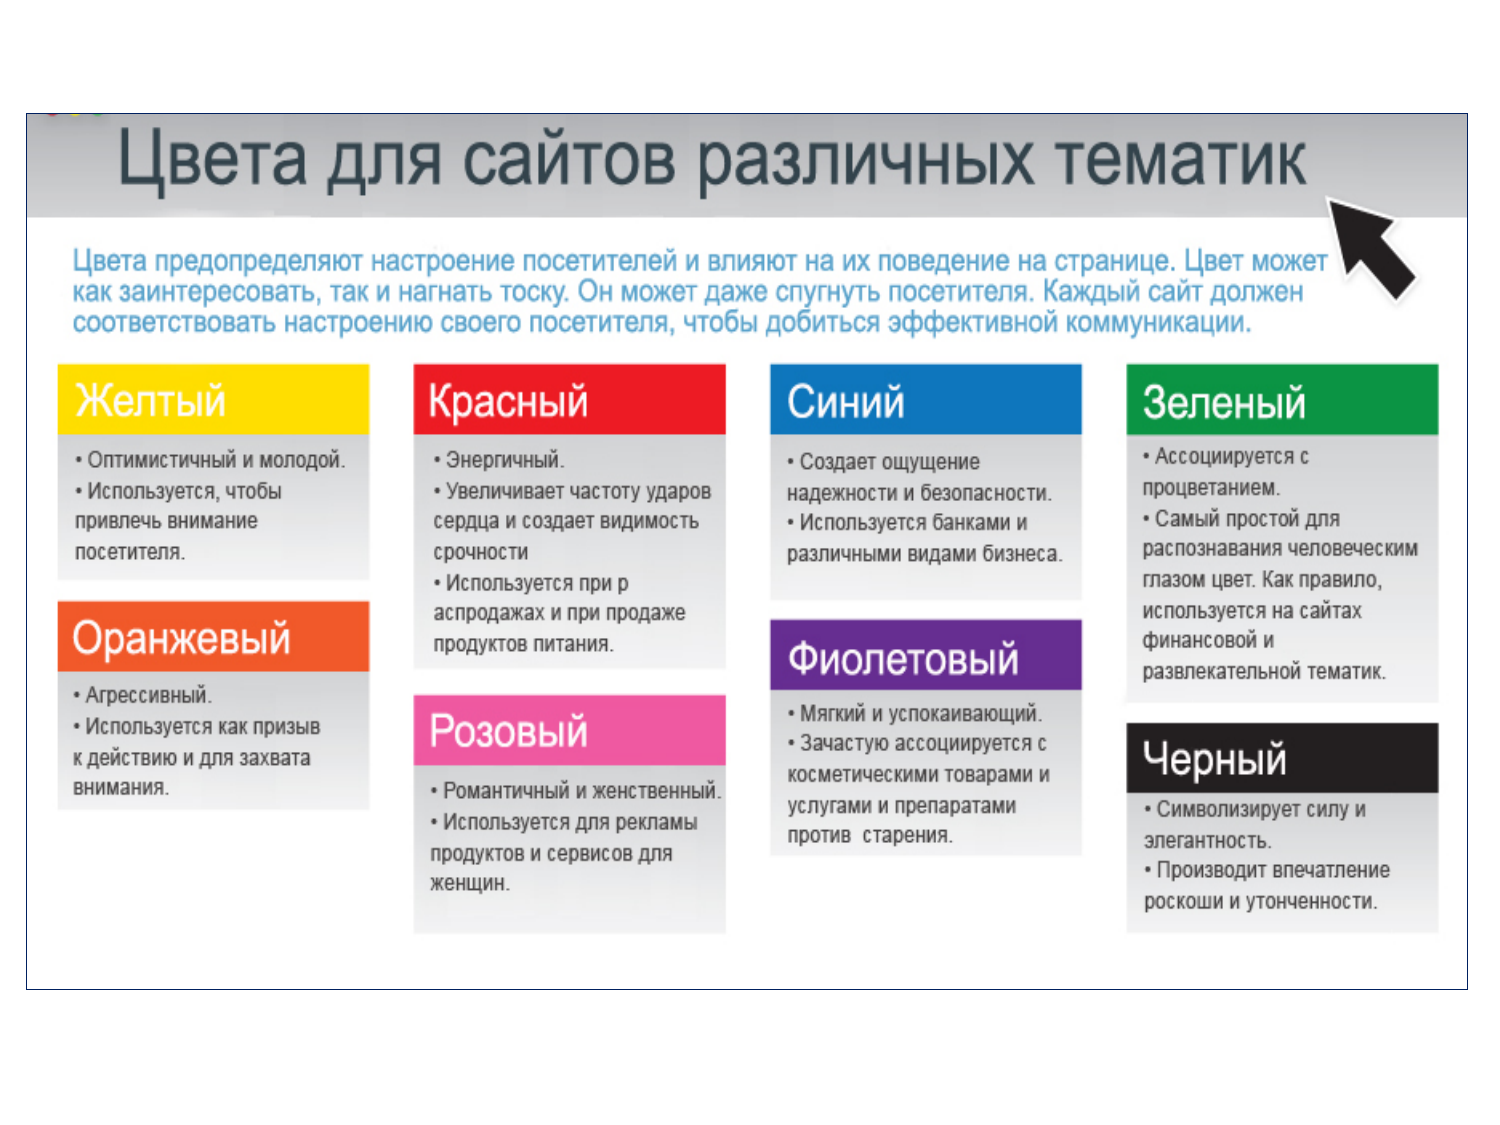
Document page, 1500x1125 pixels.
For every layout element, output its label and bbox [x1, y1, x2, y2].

picture [25, 113, 1468, 990]
